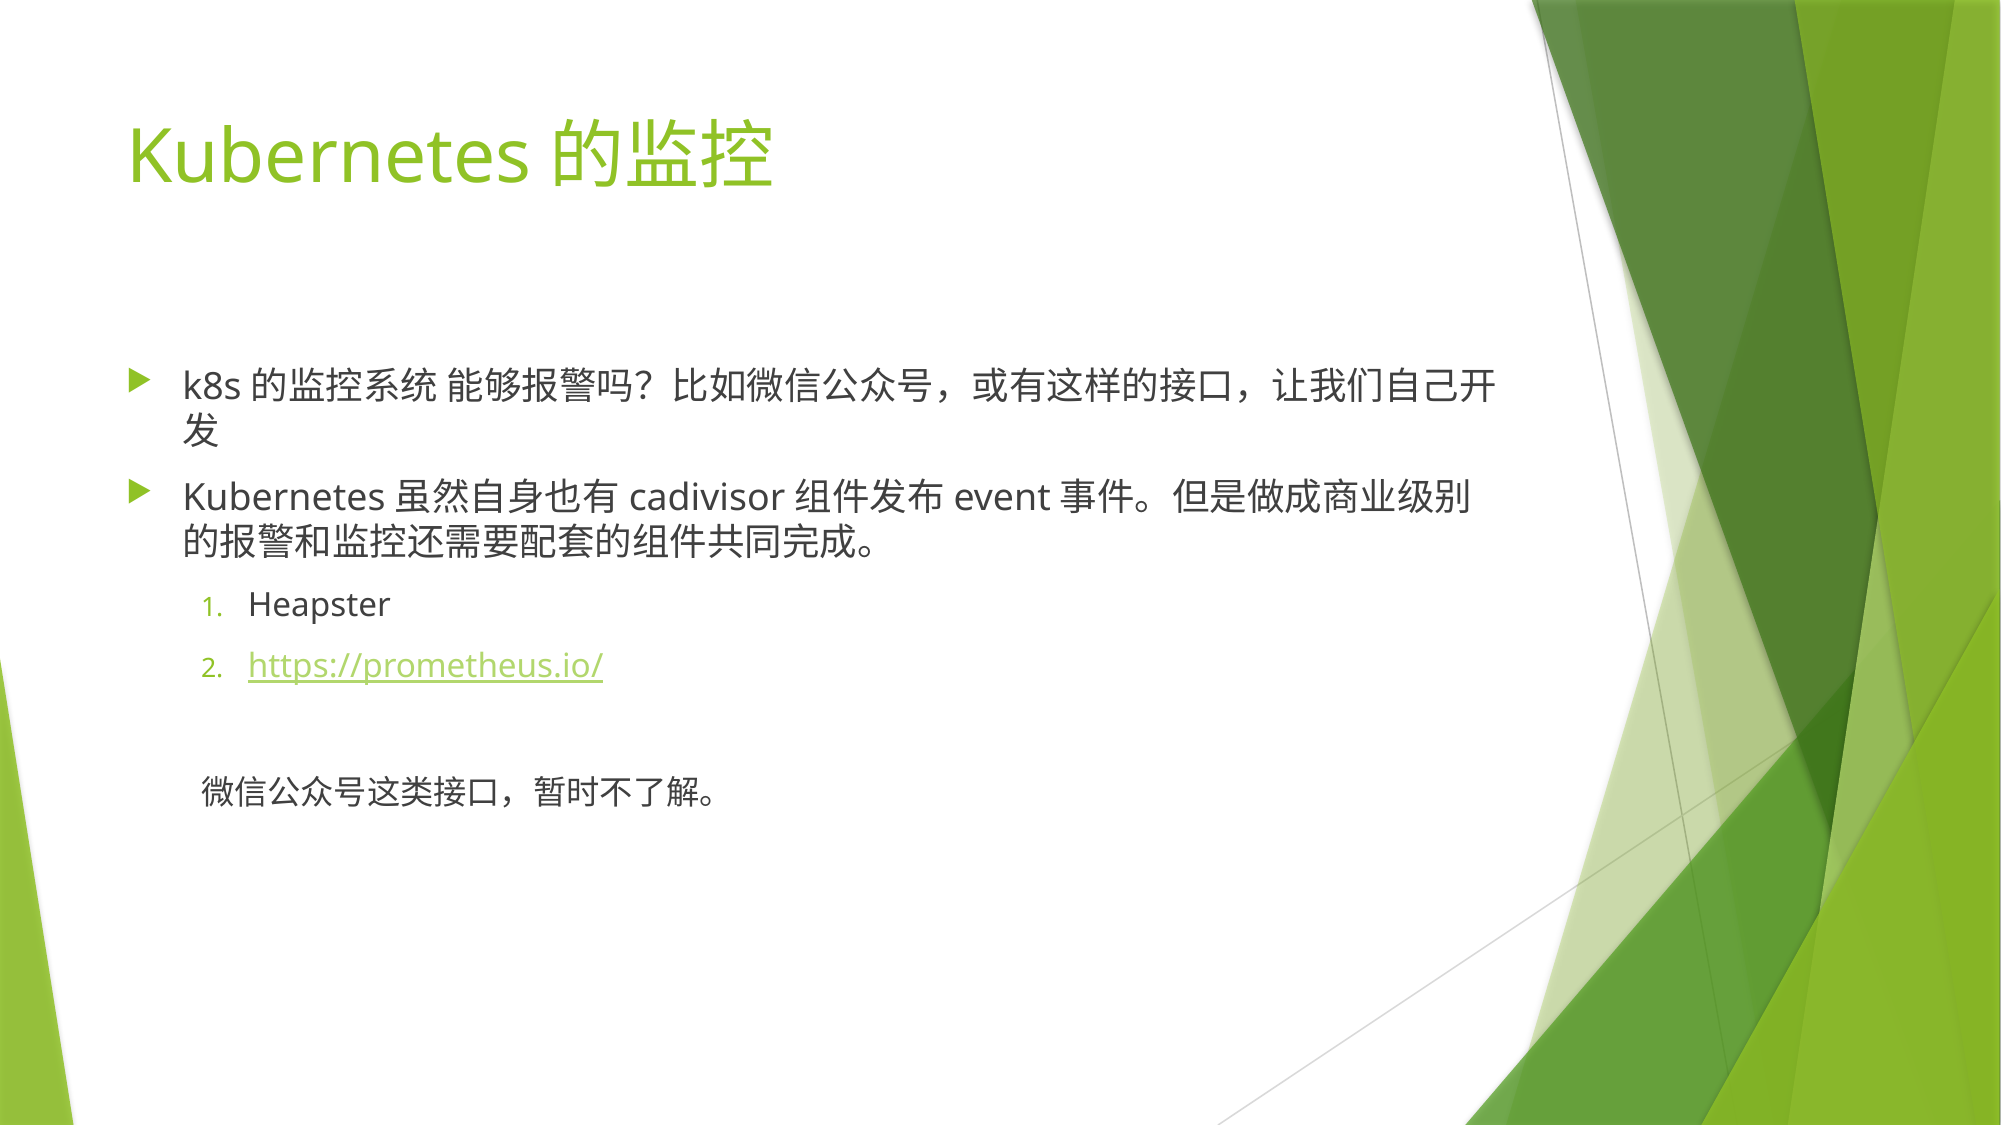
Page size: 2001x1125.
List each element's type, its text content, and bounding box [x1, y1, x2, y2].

title Kubernetes的监控 [111, 99, 1522, 317]
list k8s的监控系统 能够报警吗？比如微信公众号，或有这样的接口，让我们自己开发 Kubernetes虽然自身也有cadivisor组件发布event事件。但是做成商业级别的报警和监控还需要配套的组件共同完成。 Heapster https://prometheus.io/ 微信公众号这类接口，暂时不了解。 [111, 354, 1522, 992]
